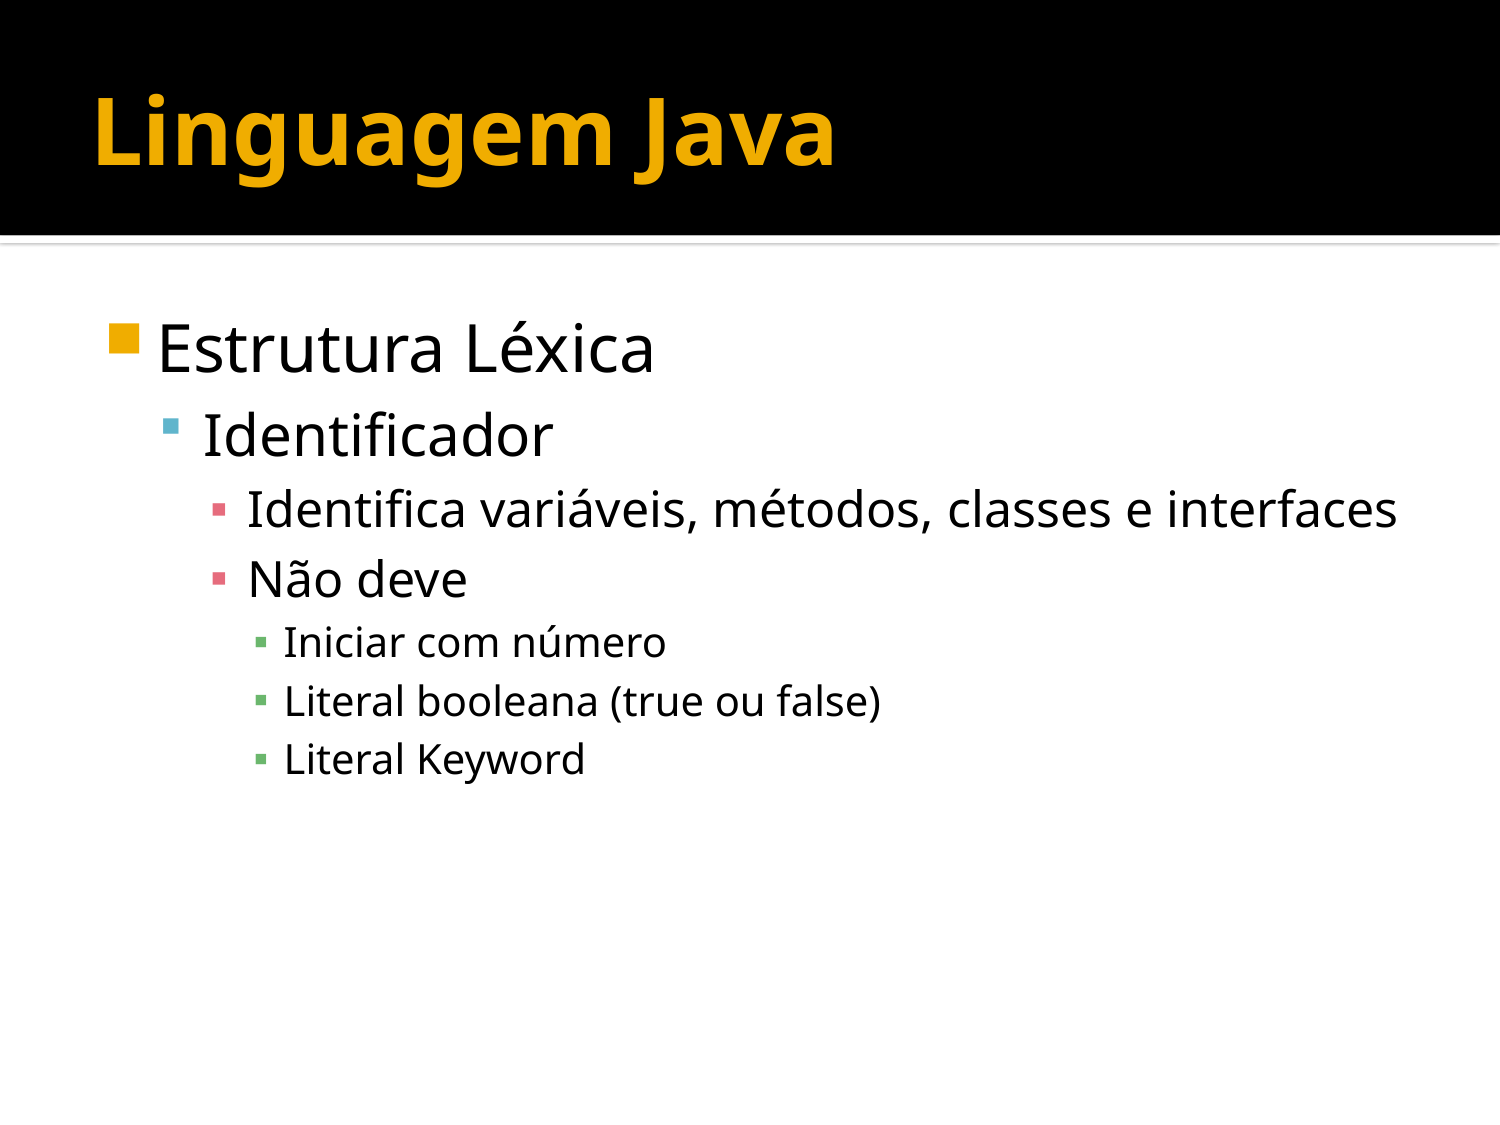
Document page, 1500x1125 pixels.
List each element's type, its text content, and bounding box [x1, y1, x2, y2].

title Linguagem Java [75, 25, 1425, 231]
list Estrutura Léxica Identificador Identifica variáveis, métodos, classes e interfaces Não deve Iniciar com número Literal booleana (true ou false) Literal Keyword [75, 291, 1425, 1050]
